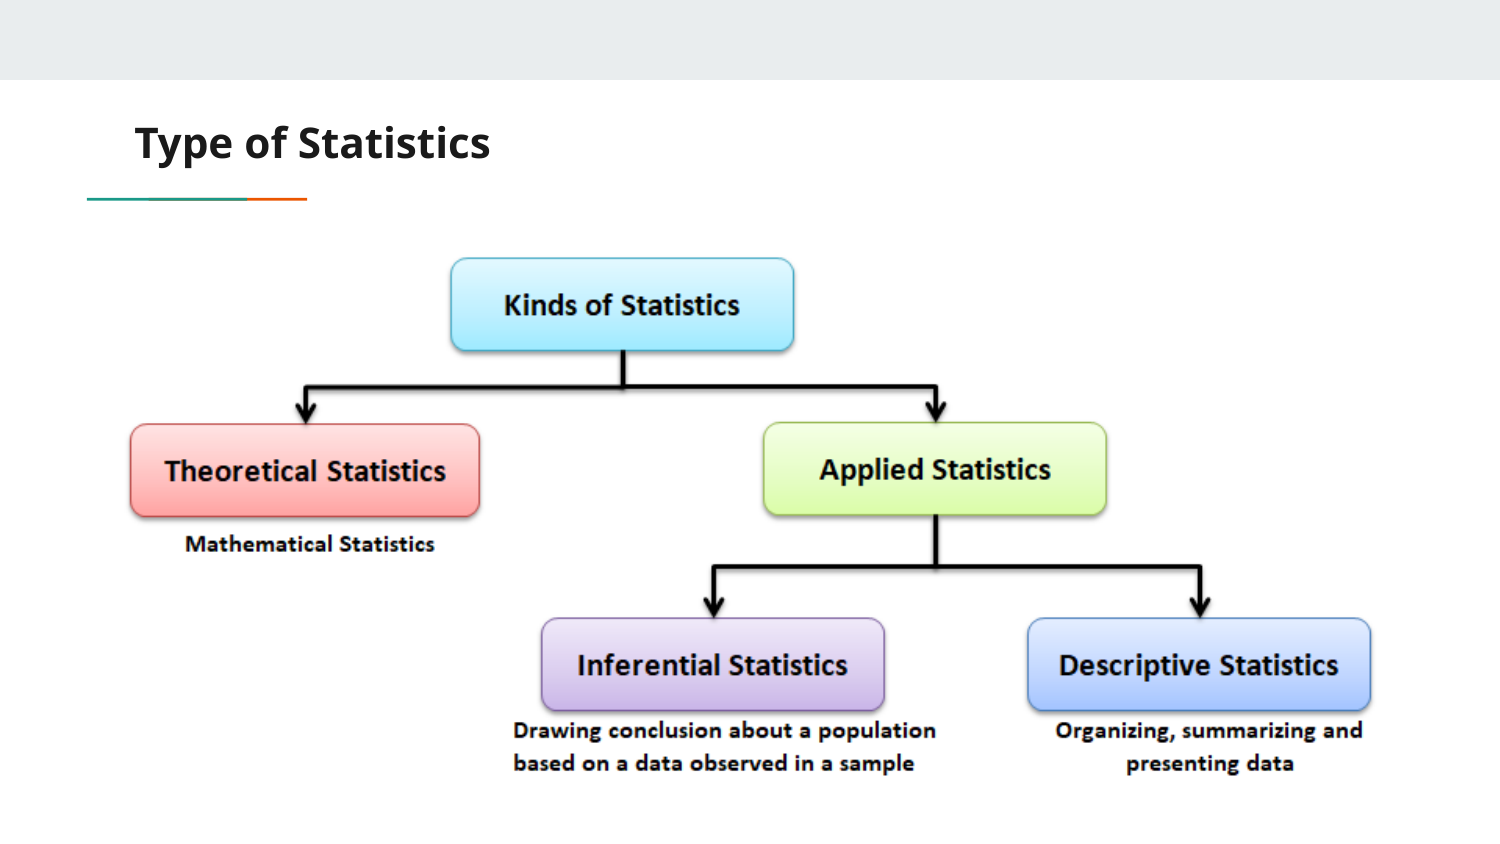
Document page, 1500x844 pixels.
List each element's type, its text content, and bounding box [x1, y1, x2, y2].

title Type of Statistics [119, 97, 1381, 186]
picture [102, 217, 1398, 818]
